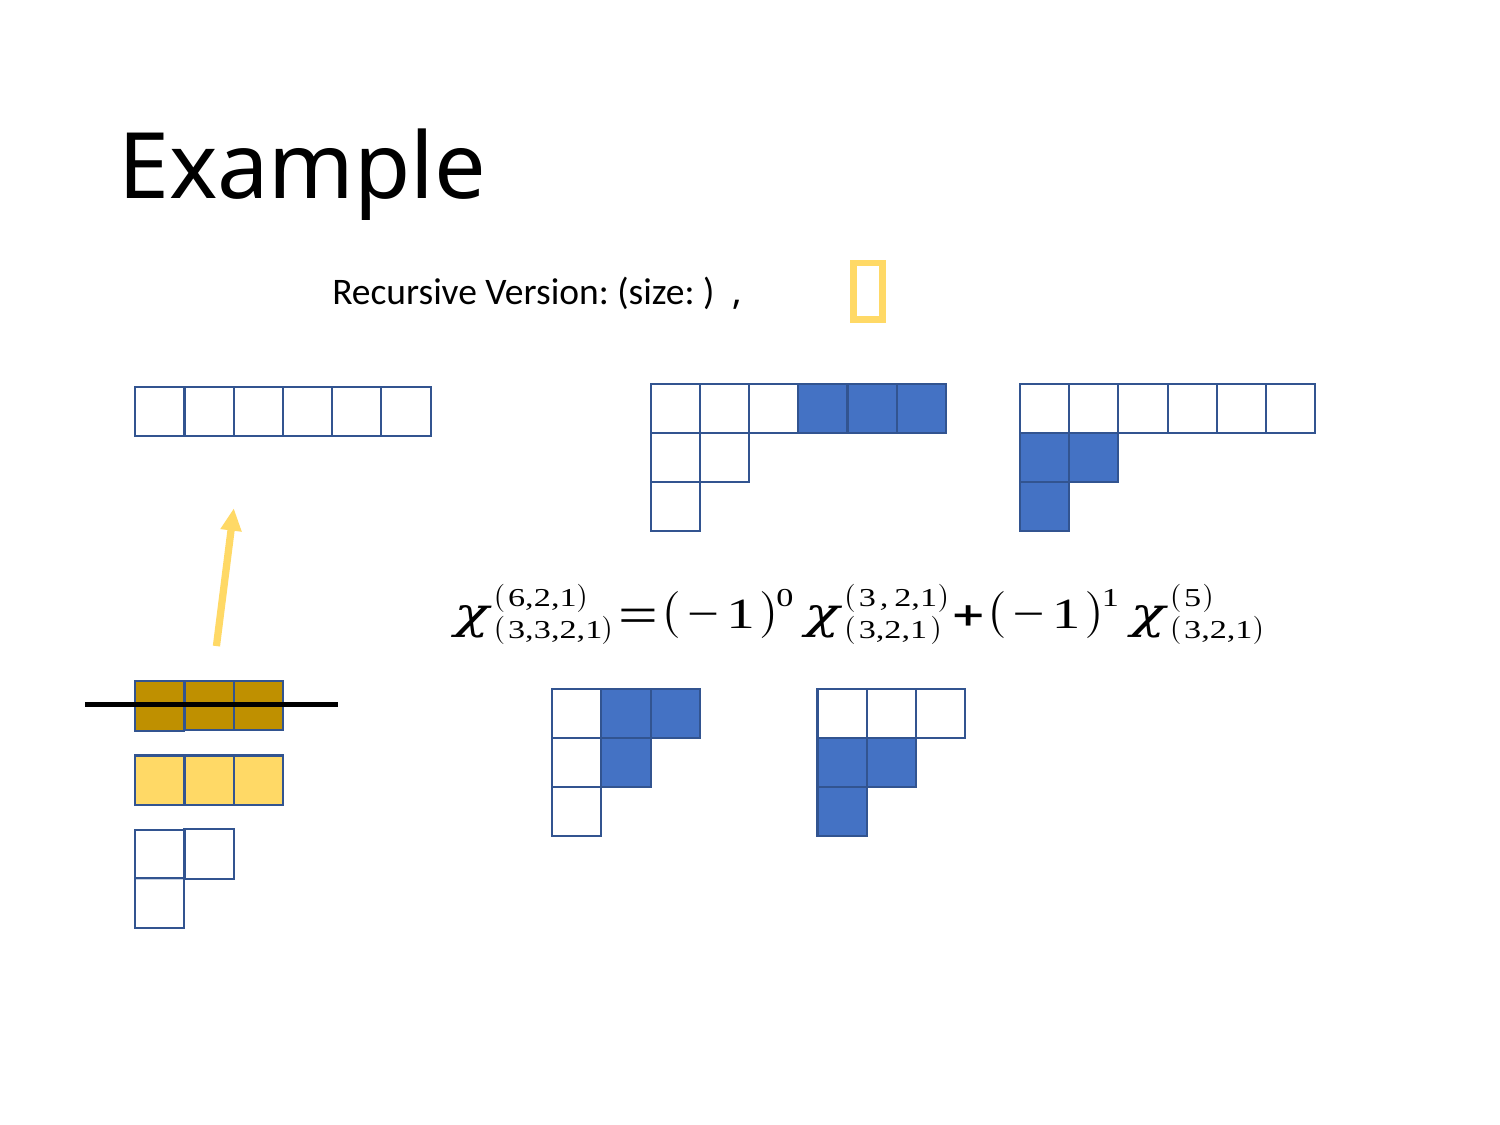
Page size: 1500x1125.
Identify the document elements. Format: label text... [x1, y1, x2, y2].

text_box [183, 754, 233, 806]
text_box [816, 688, 866, 737]
text_box [650, 432, 699, 481]
text_box [1068, 383, 1117, 432]
text_box [134, 680, 183, 702]
text_box [183, 386, 233, 437]
text_box [233, 754, 284, 806]
text_box [748, 383, 797, 434]
text_box [134, 829, 183, 877]
text_box [134, 754, 183, 806]
text_box [233, 680, 284, 702]
text_box [134, 707, 185, 732]
text_box [699, 383, 748, 432]
text_box [1019, 432, 1068, 481]
text_box [650, 688, 701, 739]
text_box [282, 386, 331, 437]
text_box [1167, 383, 1216, 434]
text_box [183, 828, 235, 880]
text_box [134, 386, 183, 437]
text_box [134, 877, 185, 929]
text_box [650, 481, 701, 532]
title Example [103, 59, 1397, 278]
text_box [915, 688, 966, 739]
text_box [797, 383, 847, 434]
text_box [847, 383, 896, 434]
text_box [1265, 383, 1316, 434]
text_box [816, 737, 866, 786]
text_box [233, 707, 284, 731]
text_box [699, 432, 750, 483]
text_box [183, 680, 233, 702]
text_box [1068, 432, 1119, 483]
text_box [551, 737, 600, 786]
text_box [216, 508, 234, 647]
text_box [331, 386, 380, 437]
text_box [1216, 383, 1265, 434]
text_box [1117, 383, 1167, 434]
text_box [1019, 481, 1070, 532]
text_box [380, 386, 432, 437]
text_box [600, 737, 652, 788]
text_box [866, 737, 917, 788]
text_box [600, 688, 650, 737]
text_box [896, 383, 947, 434]
text_box [650, 383, 699, 432]
text_box [183, 707, 233, 731]
text_box [551, 688, 600, 737]
text_box [850, 260, 885, 322]
text_box [233, 386, 282, 437]
text_box [551, 786, 602, 837]
text_box [816, 786, 868, 837]
text_box [866, 688, 915, 737]
text_box [1019, 383, 1068, 432]
